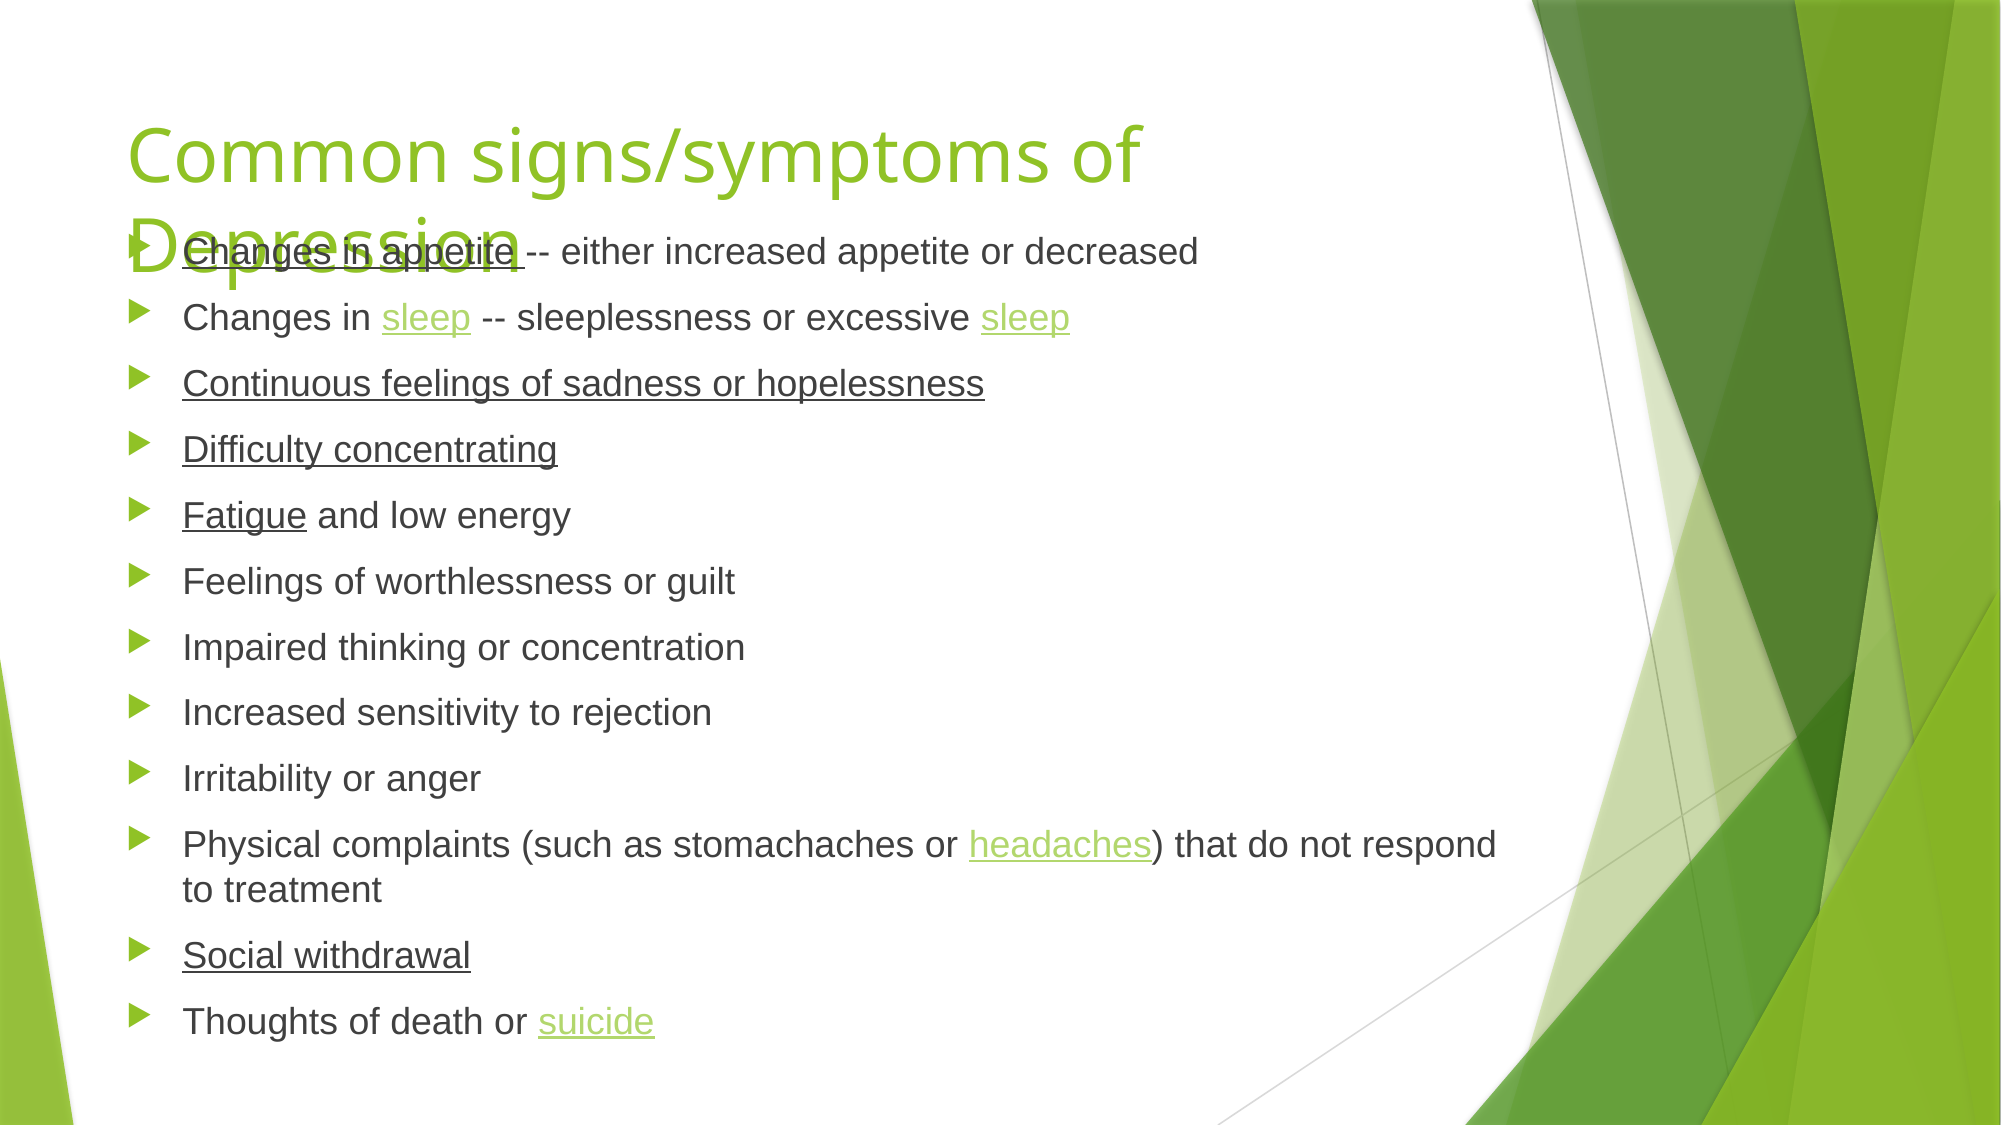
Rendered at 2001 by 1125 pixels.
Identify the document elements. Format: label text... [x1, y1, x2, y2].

title Common signs/symptoms of Depression [111, 99, 1522, 219]
list Changes in appetite -- either increased appetite or decreased Changes in sleep -- sleeplessness or excessive sleep Continuous feelings of sadness or hopelessness Difficulty concentrating Fatigue and low energy Feelings of worthlessness or guilt Impaired thinking or concentration Increased sensitivity to rejection Irritability or anger Physical complaints (such as stomachaches or headaches) that do not respond to treatment Social withdrawal Thoughts of death or suicide [111, 219, 1522, 1076]
